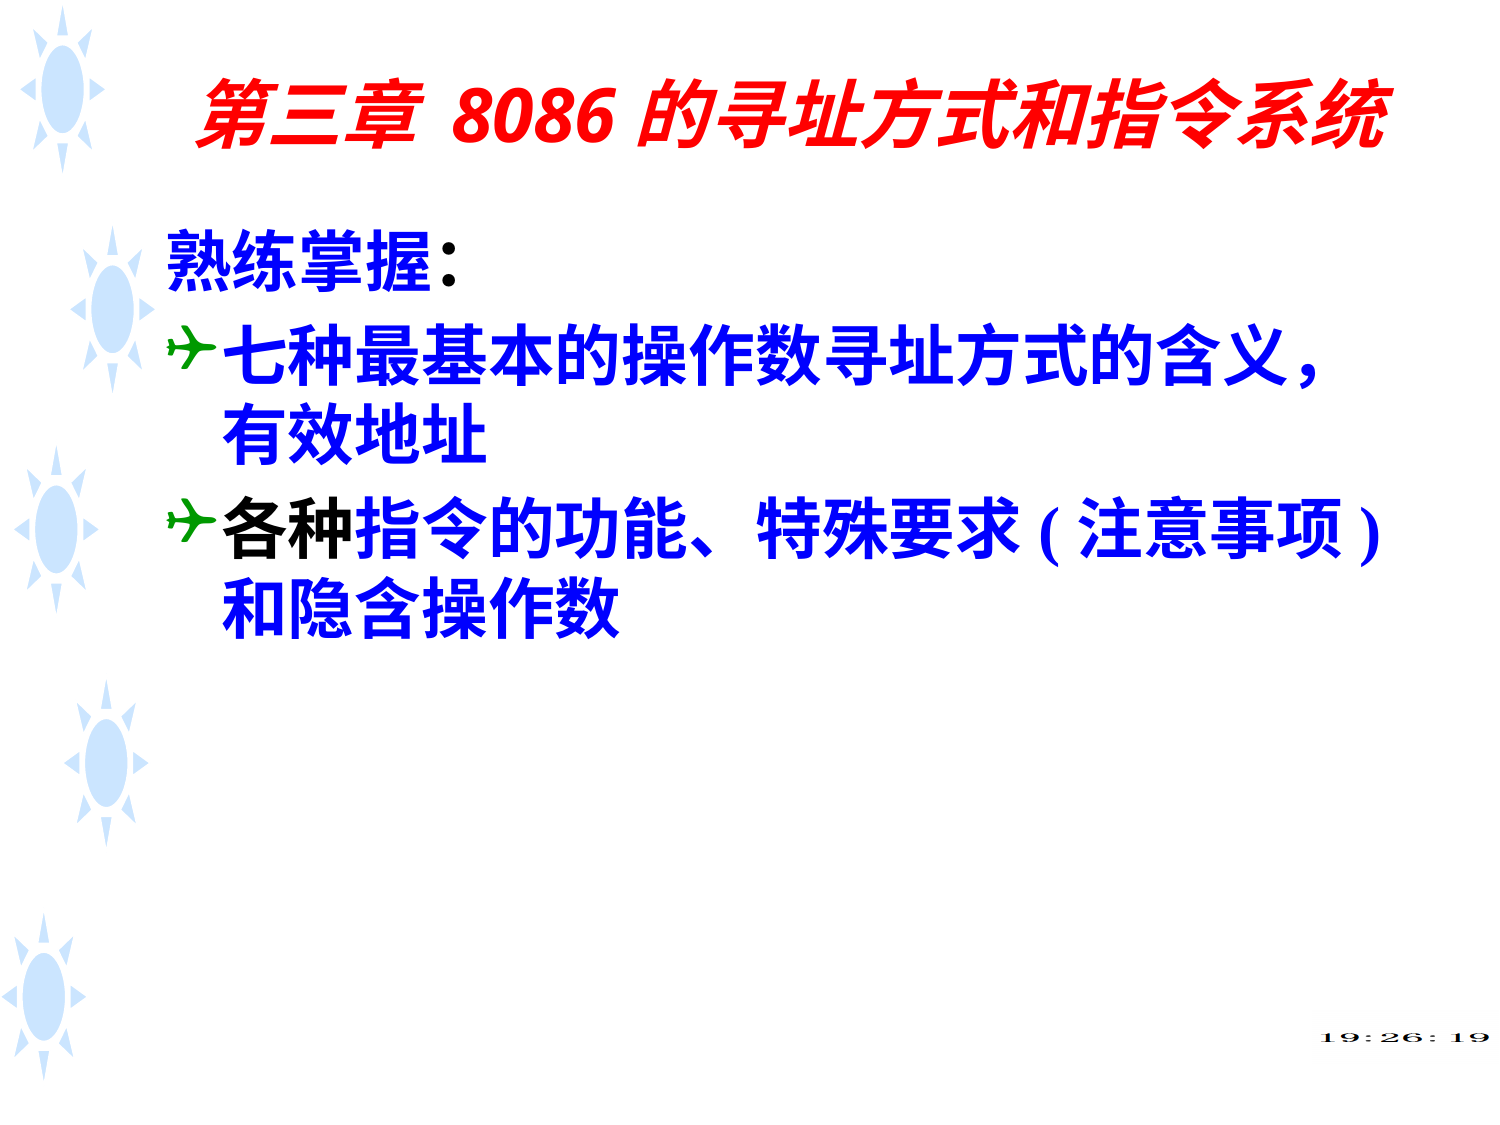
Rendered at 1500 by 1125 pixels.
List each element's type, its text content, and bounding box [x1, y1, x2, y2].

title 第三章 8086的寻址方式和指令系统 [149, 49, 1426, 176]
list 熟练掌握： 七种最基本的操作数寻址方式的含义，有效地址 各种指令的功能、特殊要求(注意事项)和隐含操作数 [150, 212, 1425, 1000]
